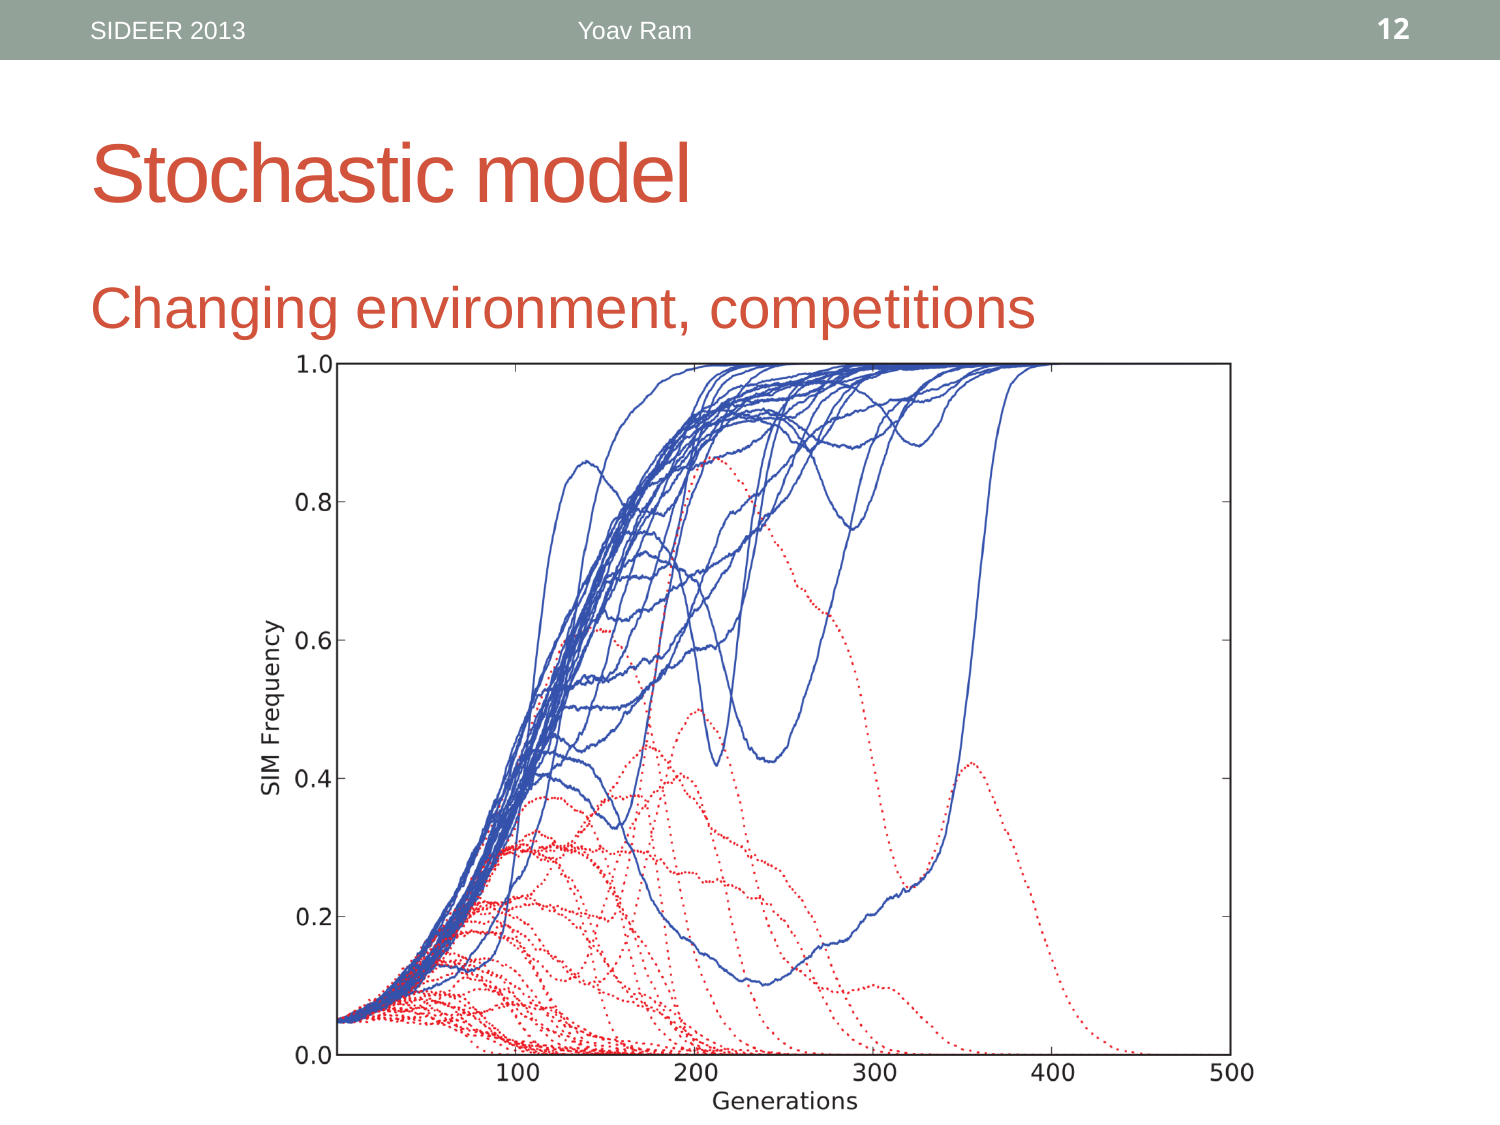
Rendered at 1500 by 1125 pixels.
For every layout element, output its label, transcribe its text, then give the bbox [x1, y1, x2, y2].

title Stochastic model [75, 87, 1425, 250]
picture [253, 337, 1269, 1125]
text_box [78, 1, 1428, 189]
list Changing environment, competitions [75, 262, 1425, 1063]
